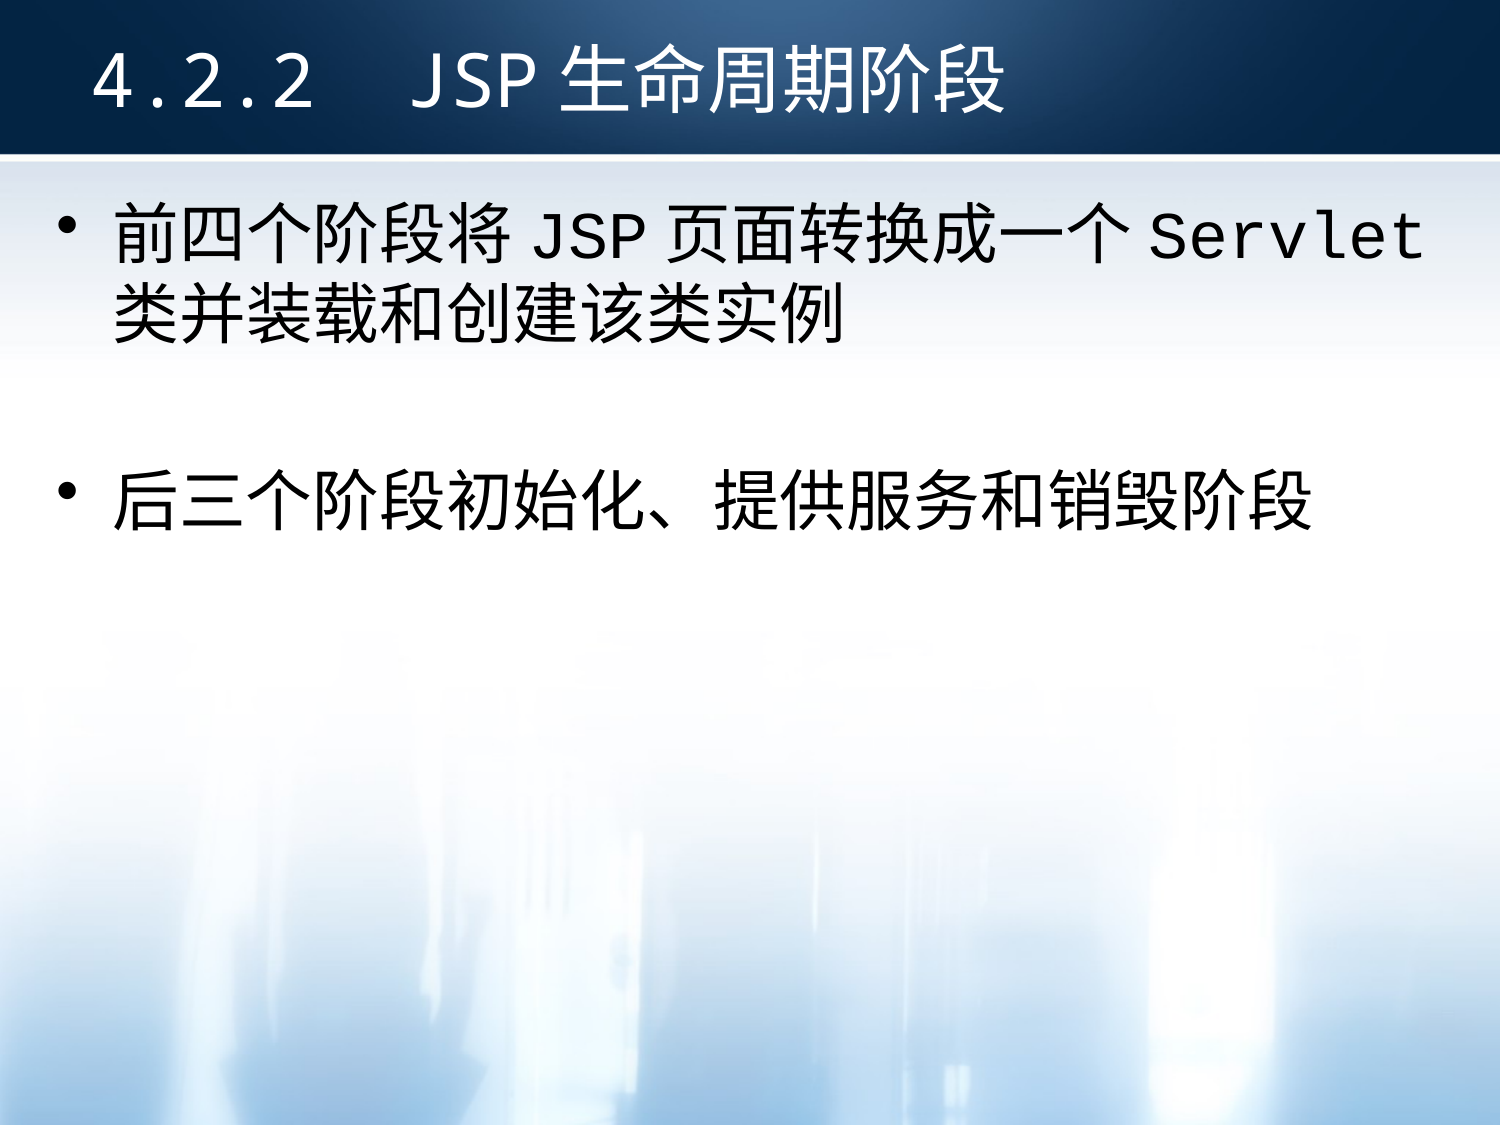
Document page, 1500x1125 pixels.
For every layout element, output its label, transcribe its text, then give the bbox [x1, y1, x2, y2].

picture [0, 0, 1500, 1125]
list 前四个阶段将JSP页面转换成一个Servlet类并装载和创建该类实例 后三个阶段初始化、提供服务和销毁阶段 [40, 184, 1471, 1083]
title 4.2.2 JSP生命周期阶段 [74, 30, 1426, 124]
